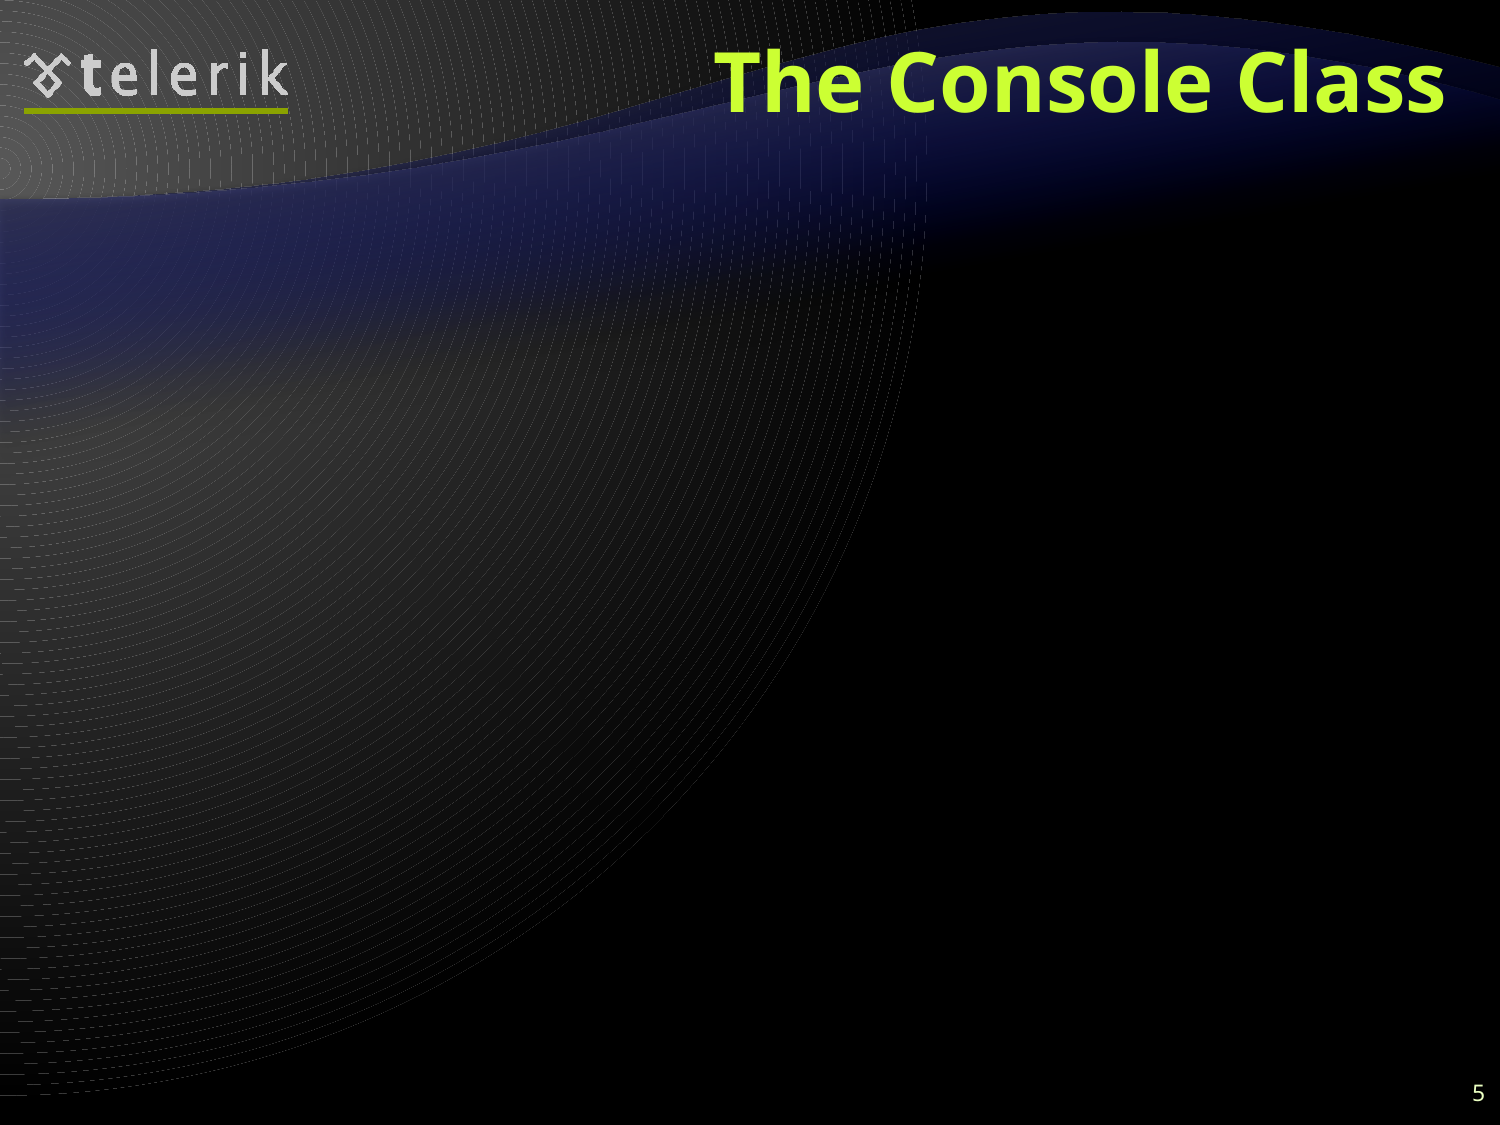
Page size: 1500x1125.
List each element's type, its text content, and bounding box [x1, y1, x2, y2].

slide_number 5 [1425, 1074, 1500, 1113]
title The Console Class [300, 12, 1463, 163]
picture [24, 49, 288, 114]
